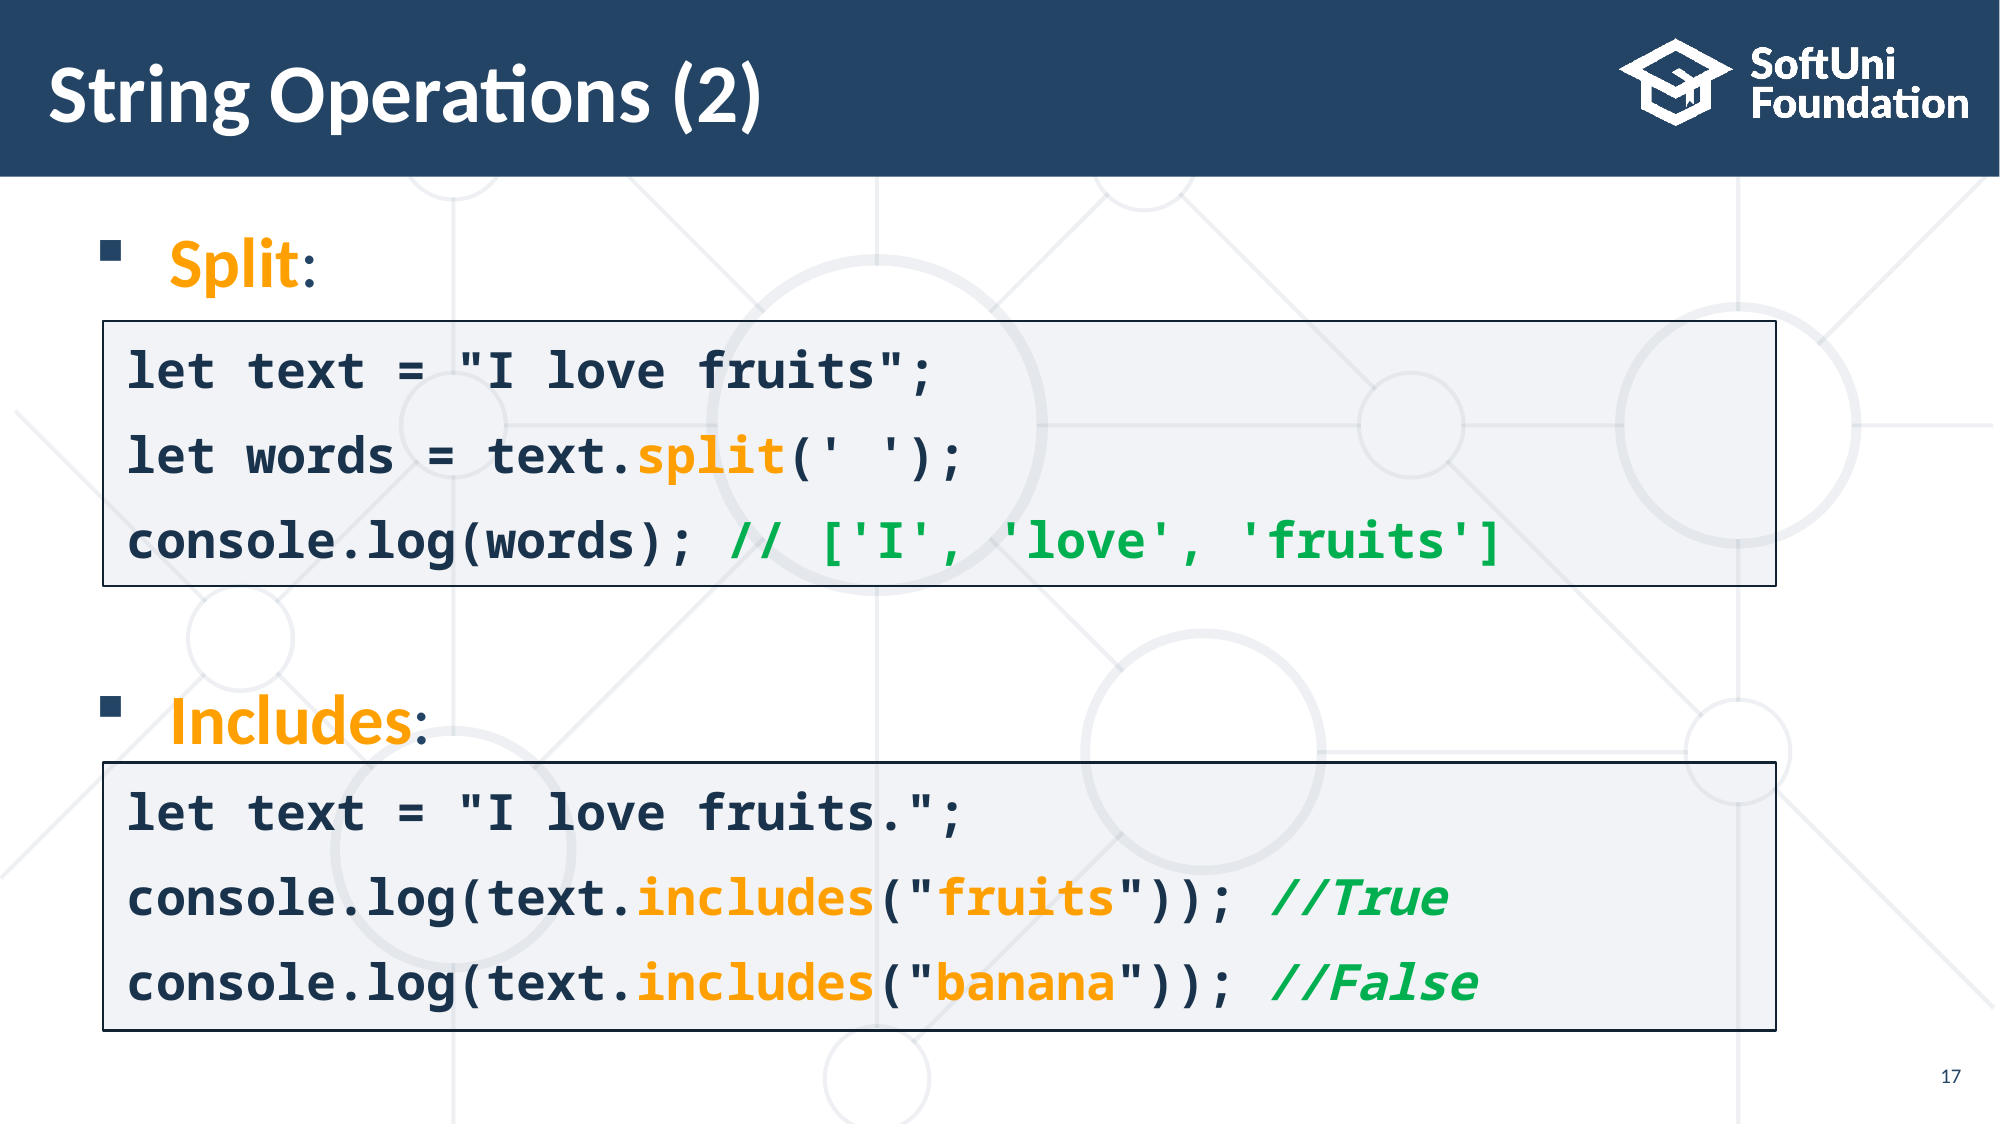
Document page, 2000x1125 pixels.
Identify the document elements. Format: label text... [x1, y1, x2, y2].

text_box let text = "I love fruits"; let words = text.split(' '); console.log(words); // ['I', 'love', 'fruits'] [102, 320, 1777, 587]
picture [1618, 38, 1968, 126]
list let text = "I love fruits."; console.log(text.includes("fruits")); //True console.log(text.includes("banana")); //False [102, 761, 1777, 1032]
slide_number 17 [1896, 1049, 1968, 1101]
title String Operations (2) [31, 16, 1591, 162]
list Split: Includes: [76, 207, 1897, 1101]
